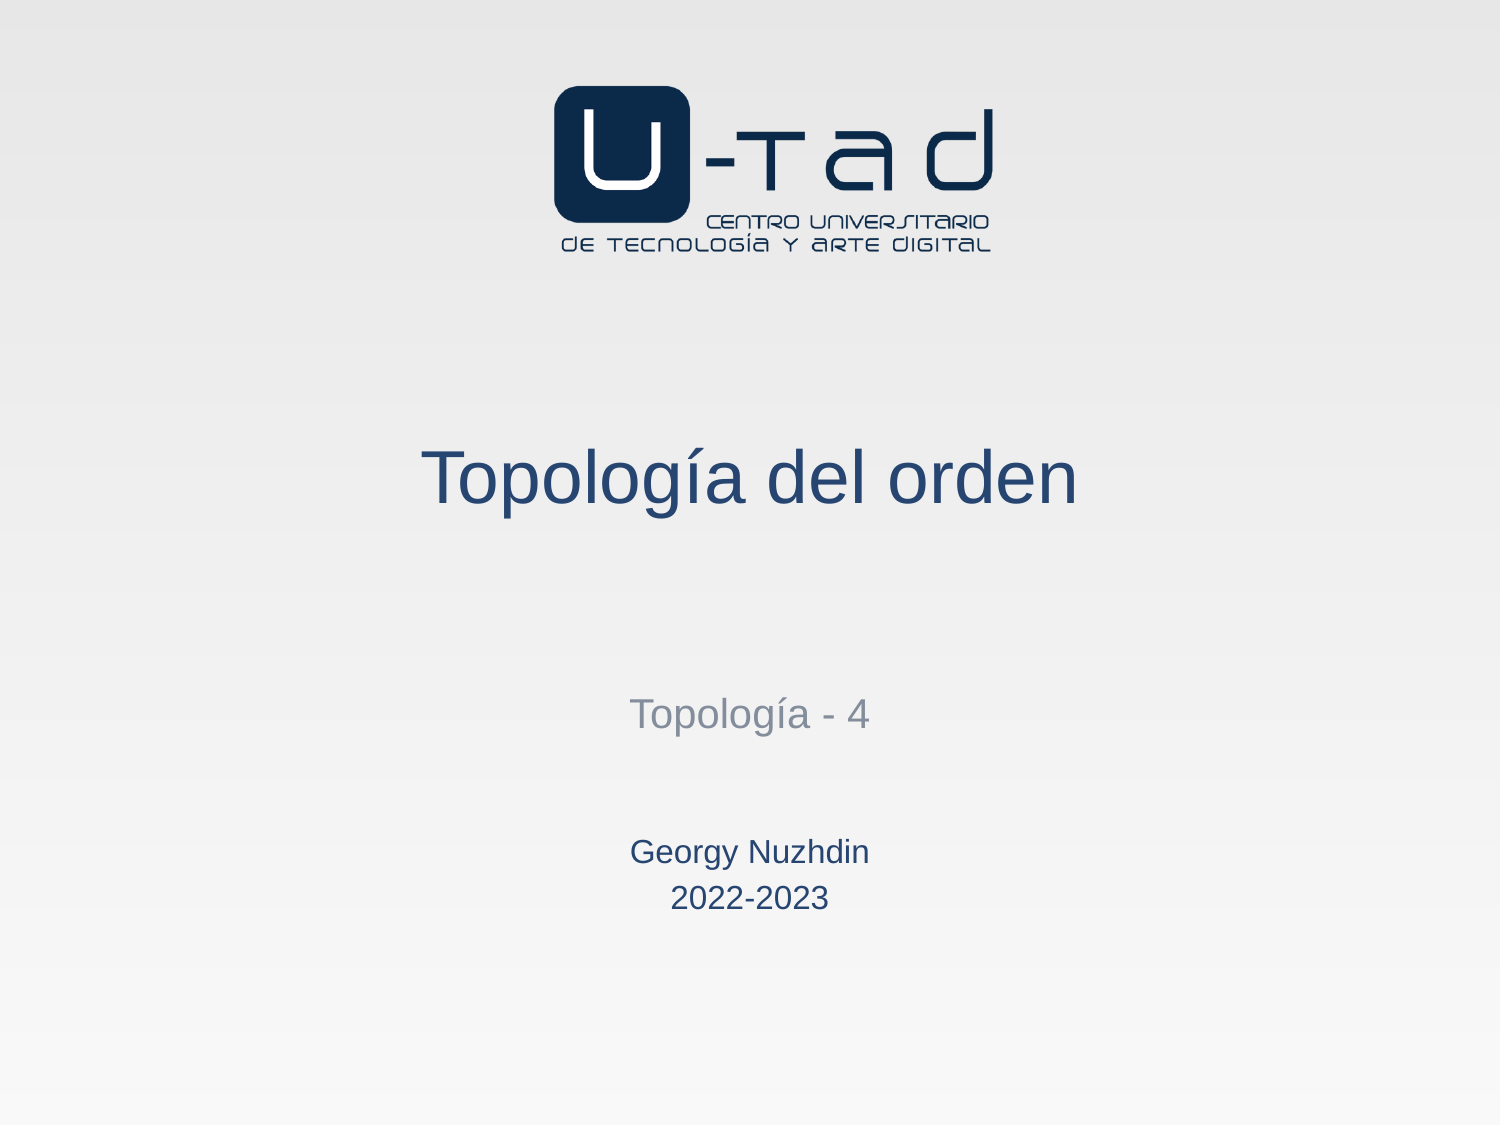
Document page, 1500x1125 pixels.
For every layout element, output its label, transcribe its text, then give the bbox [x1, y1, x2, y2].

subtitle Georgy Nuzhdin 2022-2023 [448, 822, 1052, 941]
title Topología del orden [150, 314, 1350, 634]
picture [501, 66, 1045, 271]
list Topología - 4 [150, 668, 1350, 756]
